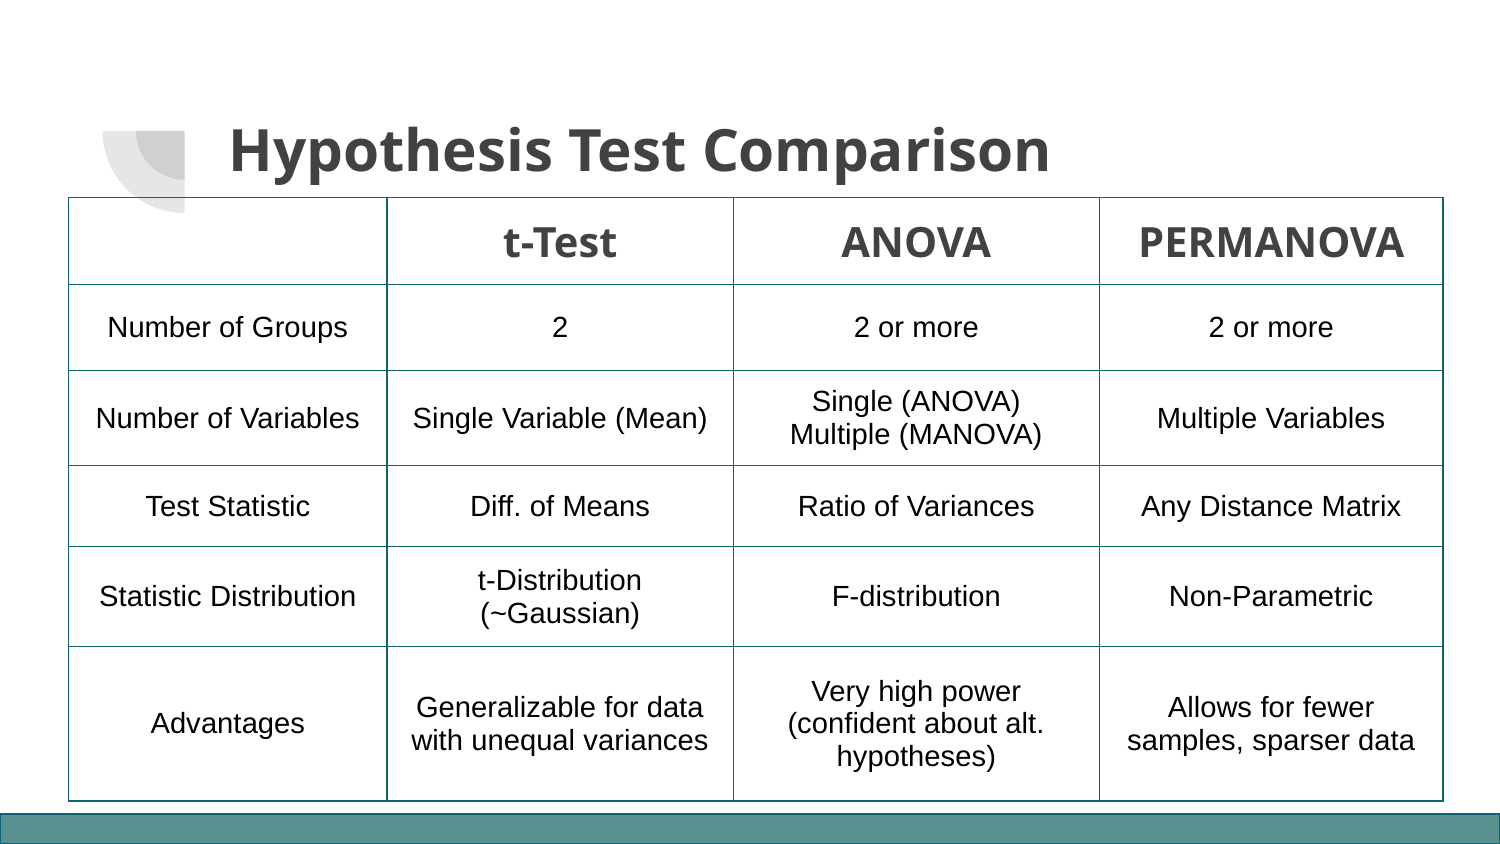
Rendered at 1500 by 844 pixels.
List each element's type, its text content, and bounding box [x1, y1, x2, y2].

table_header [69, 198, 386, 284]
table_cell F-distribution [734, 547, 1099, 646]
table_cell Single (ANOVA) Multiple (MANOVA) [734, 371, 1099, 465]
table_cell 2 or more [1100, 285, 1442, 370]
table_cell Advantages [69, 647, 386, 800]
table_cell Single Variable (Mean) [388, 371, 733, 465]
text_box [0, 814, 1500, 844]
table_cell Any Distance Matrix [1100, 466, 1442, 546]
table_cell Generalizable for data with unequal variances [388, 647, 733, 800]
table_cell Diff. of Means [388, 466, 733, 546]
table_header ANOVA [734, 198, 1099, 284]
title Hypothesis Test Comparison [213, 98, 1368, 197]
table_cell t-Distribution (~Gaussian) [388, 547, 733, 646]
table_cell Non-Parametric [1100, 547, 1442, 646]
table_cell Number of Variables [69, 371, 386, 465]
table_cell 2 [388, 285, 733, 370]
table_cell Very high power (confident about alt. hypotheses) [734, 647, 1099, 800]
table_cell Allows for fewer samples, sparser data [1100, 647, 1442, 800]
table_cell Number of Groups [69, 285, 386, 370]
table_header PERMANOVA [1100, 198, 1442, 284]
table_cell Ratio of Variances [734, 466, 1099, 546]
table_cell Multiple Variables [1100, 371, 1442, 465]
table_cell 2 or more [734, 285, 1099, 370]
table_header t-Test [388, 198, 733, 284]
table_cell Statistic Distribution [69, 547, 386, 646]
table_cell Test Statistic [69, 466, 386, 546]
